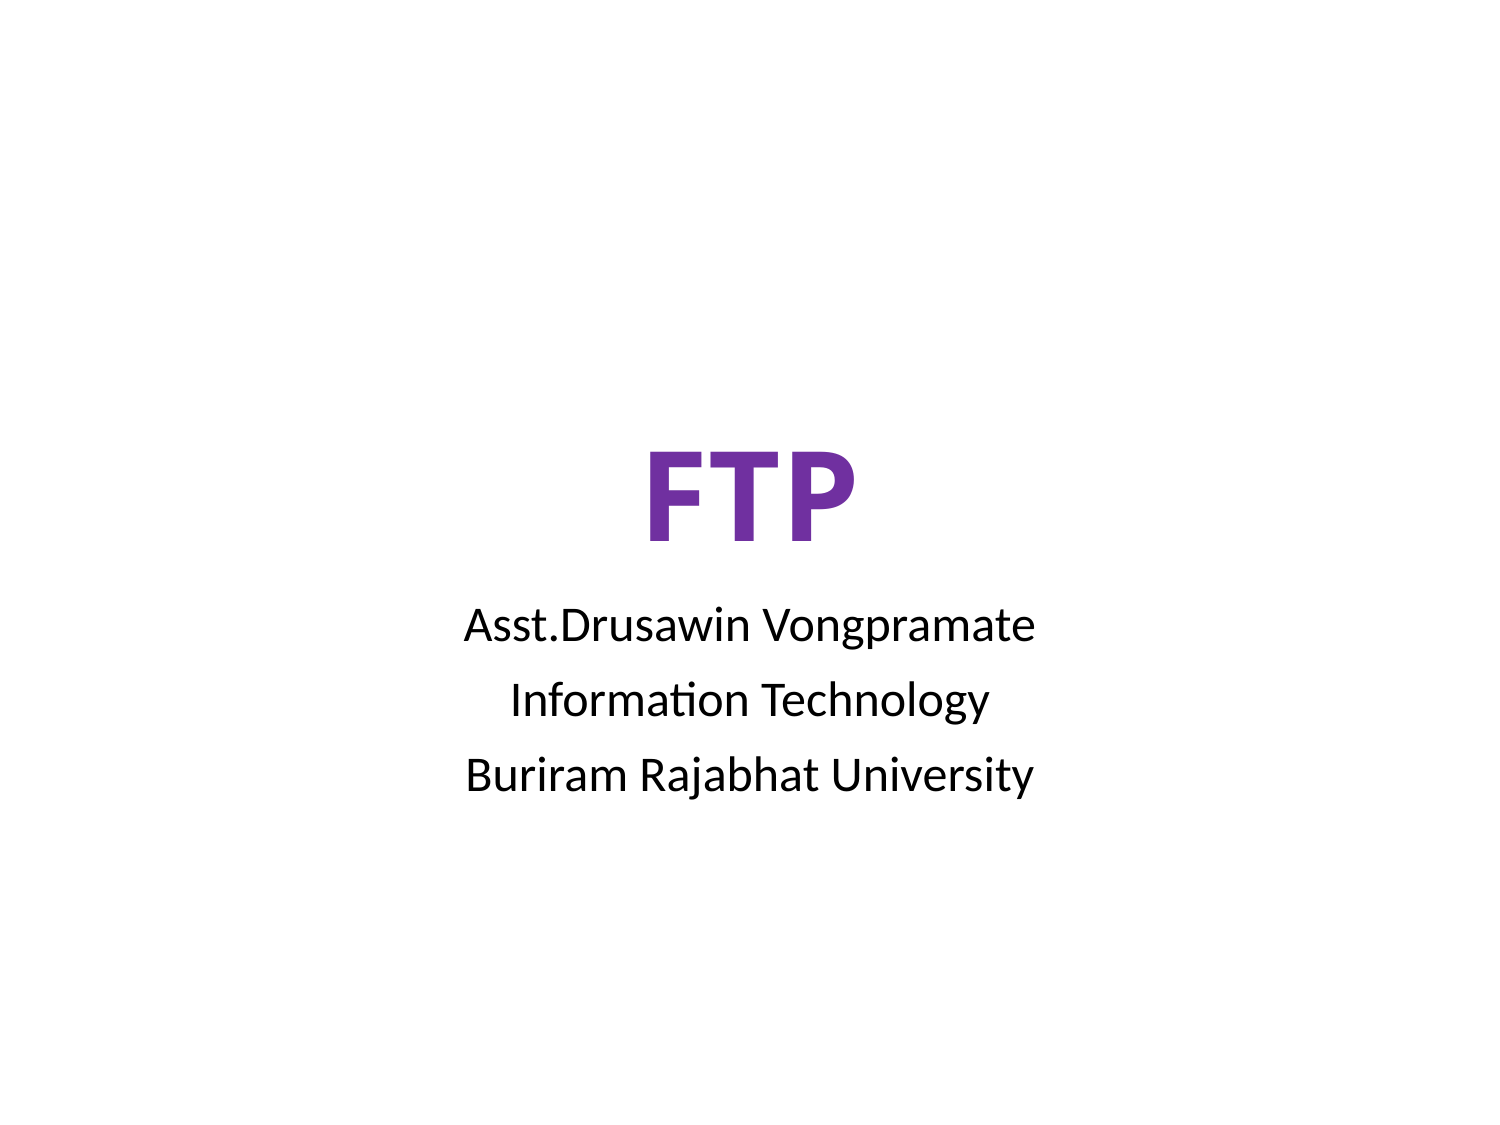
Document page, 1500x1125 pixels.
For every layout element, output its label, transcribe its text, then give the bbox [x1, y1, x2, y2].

title FTP [112, 184, 1388, 576]
subtitle Asst.Drusawin Vongpramate Information Technology Buriram Rajabhat University [187, 590, 1313, 863]
